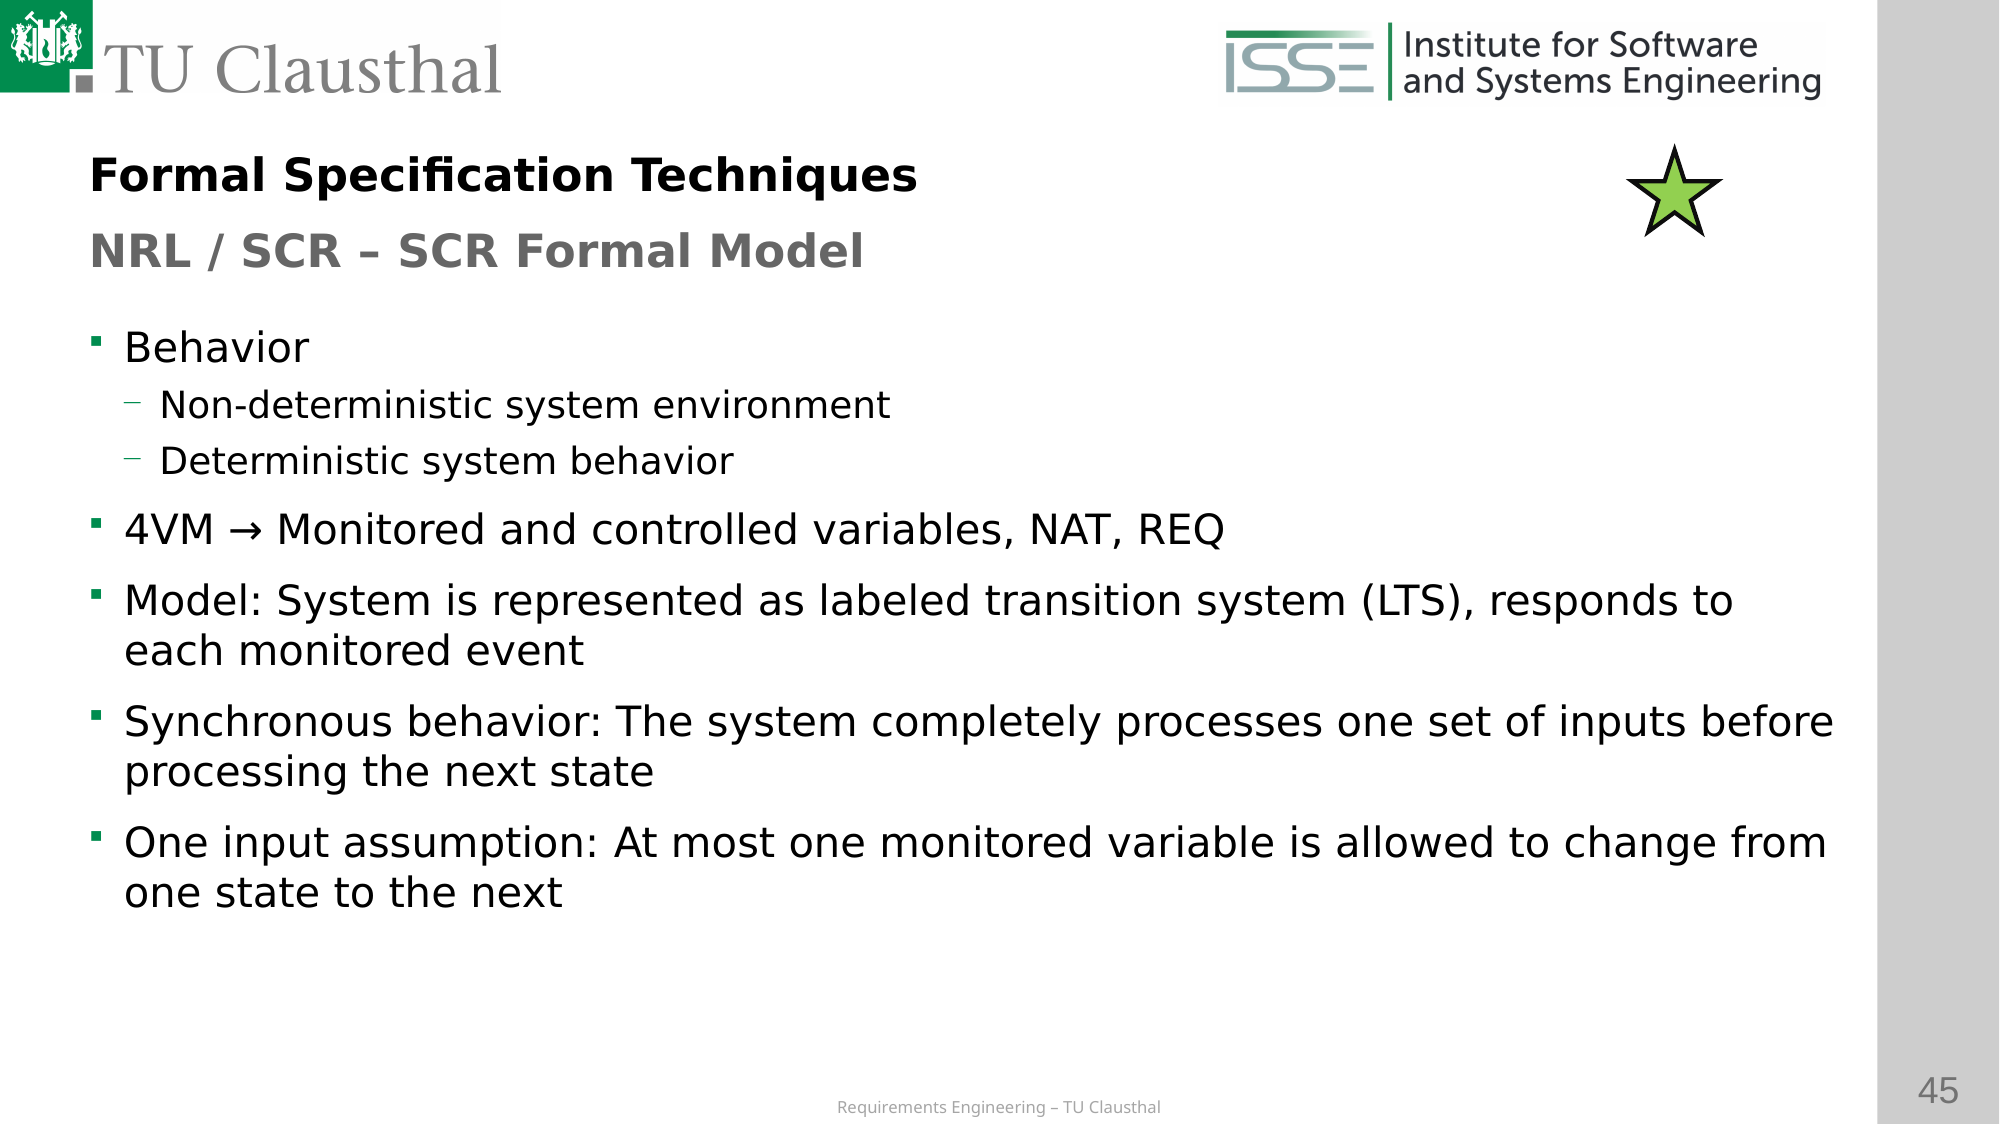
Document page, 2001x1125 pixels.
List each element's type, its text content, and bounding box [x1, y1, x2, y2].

picture [1218, 22, 1826, 107]
list Behavior Non-deterministic system environment Deterministic system behavior 4VM → Monitored and controlled variables, NAT, REQ Model: System is represented as labeled transition system (LTS), responds to each monitored event Synchronous behavior: The system completely processes one set of inputs before processing the next state One input assumption: At most one monitored variable is allowed to change from one state to the next [88, 219, 1849, 1017]
text_box NRL / SCR – SCR Formal Model [88, 208, 1789, 290]
picture [0, 0, 501, 93]
text_box [1625, 143, 1724, 238]
text_box Formal Specification Techniques [88, 118, 1789, 201]
